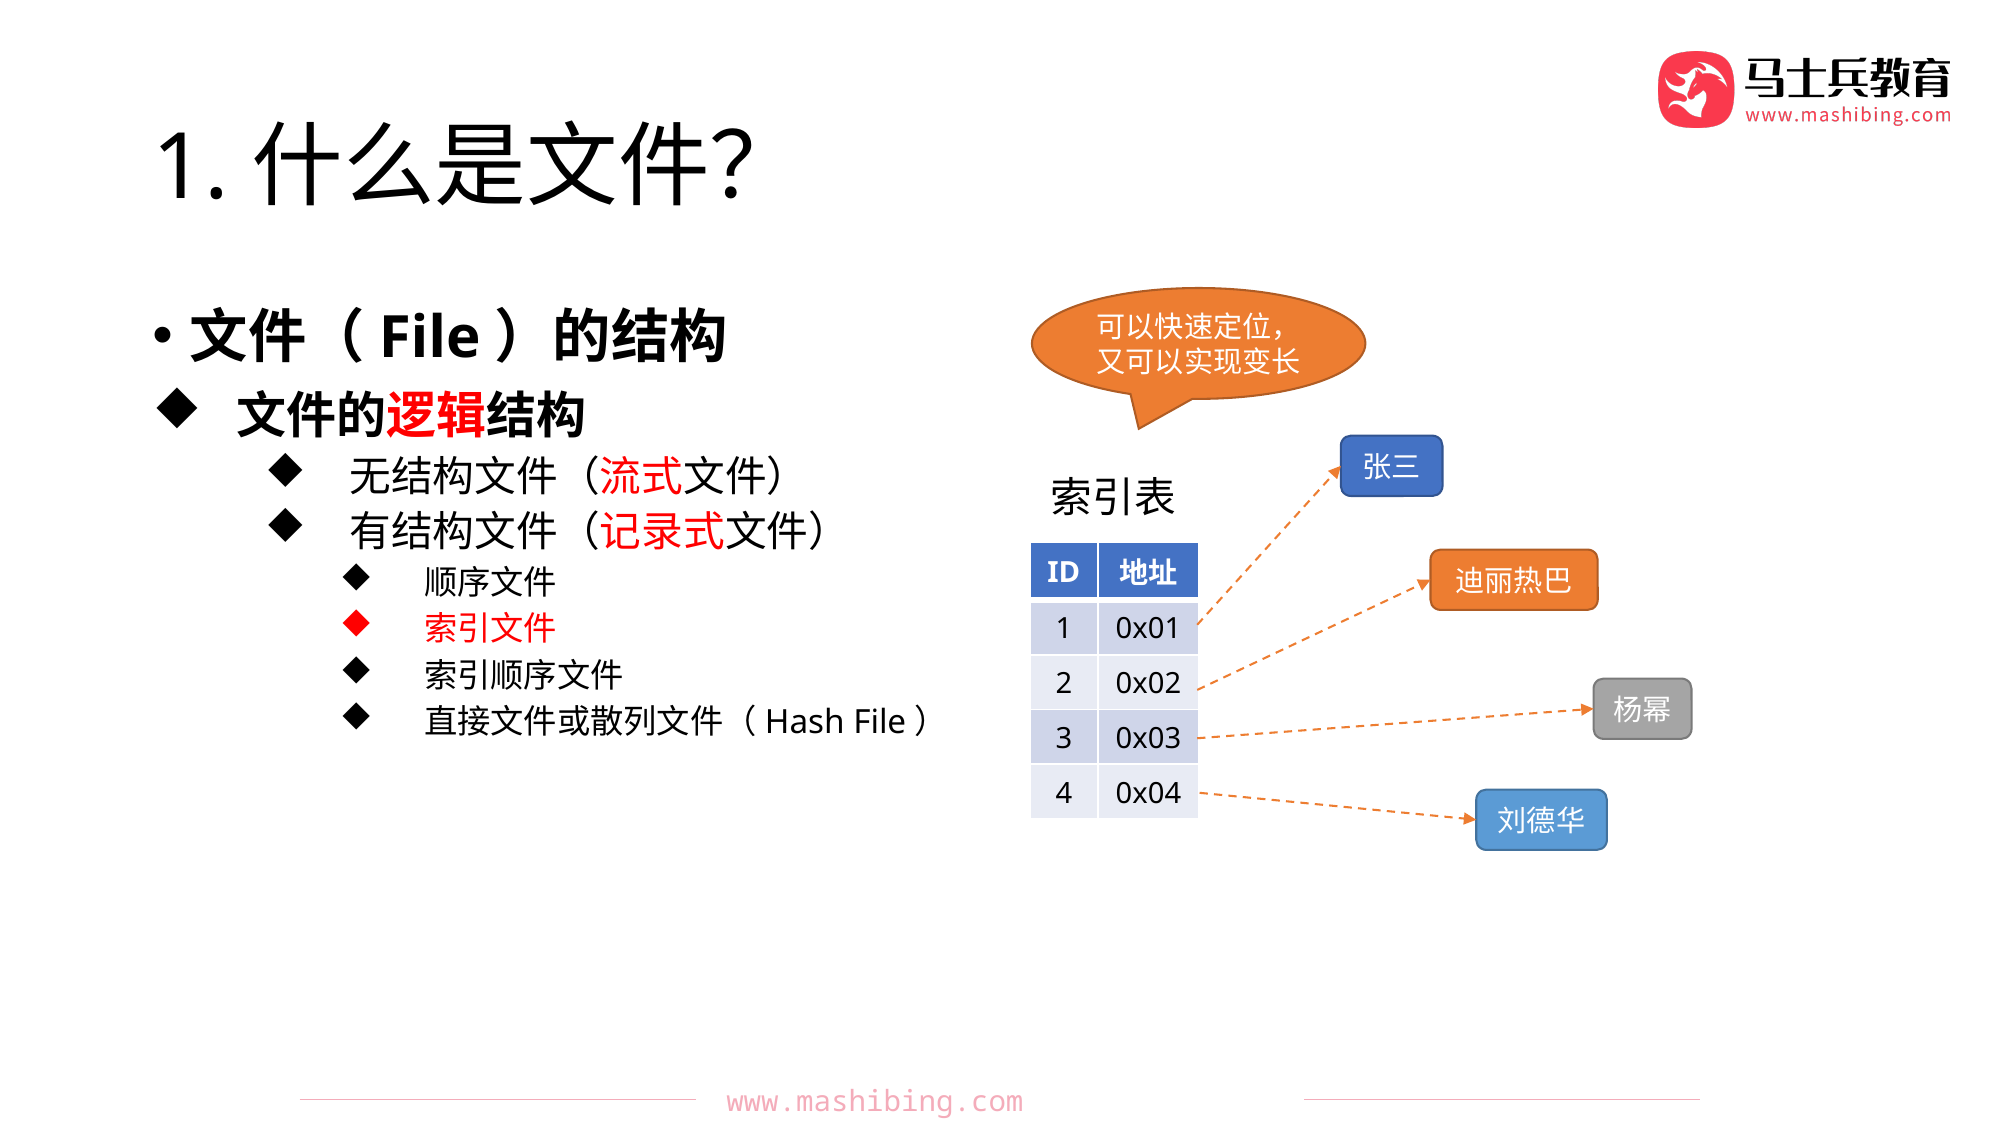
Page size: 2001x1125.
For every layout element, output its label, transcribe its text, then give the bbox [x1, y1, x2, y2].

table_header ID [1031, 543, 1097, 597]
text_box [1197, 465, 1341, 579]
table_cell 2 [1031, 656, 1097, 709]
table_cell 1 [1031, 603, 1097, 654]
title 1.什么是文件？ [137, 59, 1863, 278]
table_cell 0x01 [1099, 603, 1197, 654]
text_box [1197, 579, 1431, 690]
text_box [1340, 435, 1692, 850]
table_cell 0x03 [1099, 710, 1198, 763]
table_cell 4 [1031, 765, 1097, 818]
table_cell 0x02 [1099, 656, 1198, 709]
table_cell 0x04 [1099, 765, 1198, 818]
table_header 地址 [1099, 543, 1197, 597]
list 文件（File）的结构 文件的逻辑结构 无结构文件（流式文件） 有结构文件（记录式文件） 顺序文件 索引文件 索引顺序文件 直接文件或散列文件（Hash File） [137, 299, 1863, 1066]
text_box 可以快速定位，又可以实现变长 [1030, 286, 1367, 431]
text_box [1197, 708, 1594, 739]
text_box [1199, 792, 1477, 820]
table_cell 3 [1031, 710, 1097, 763]
text_box 索引表 [1029, 463, 1198, 529]
picture [1658, 51, 1950, 128]
